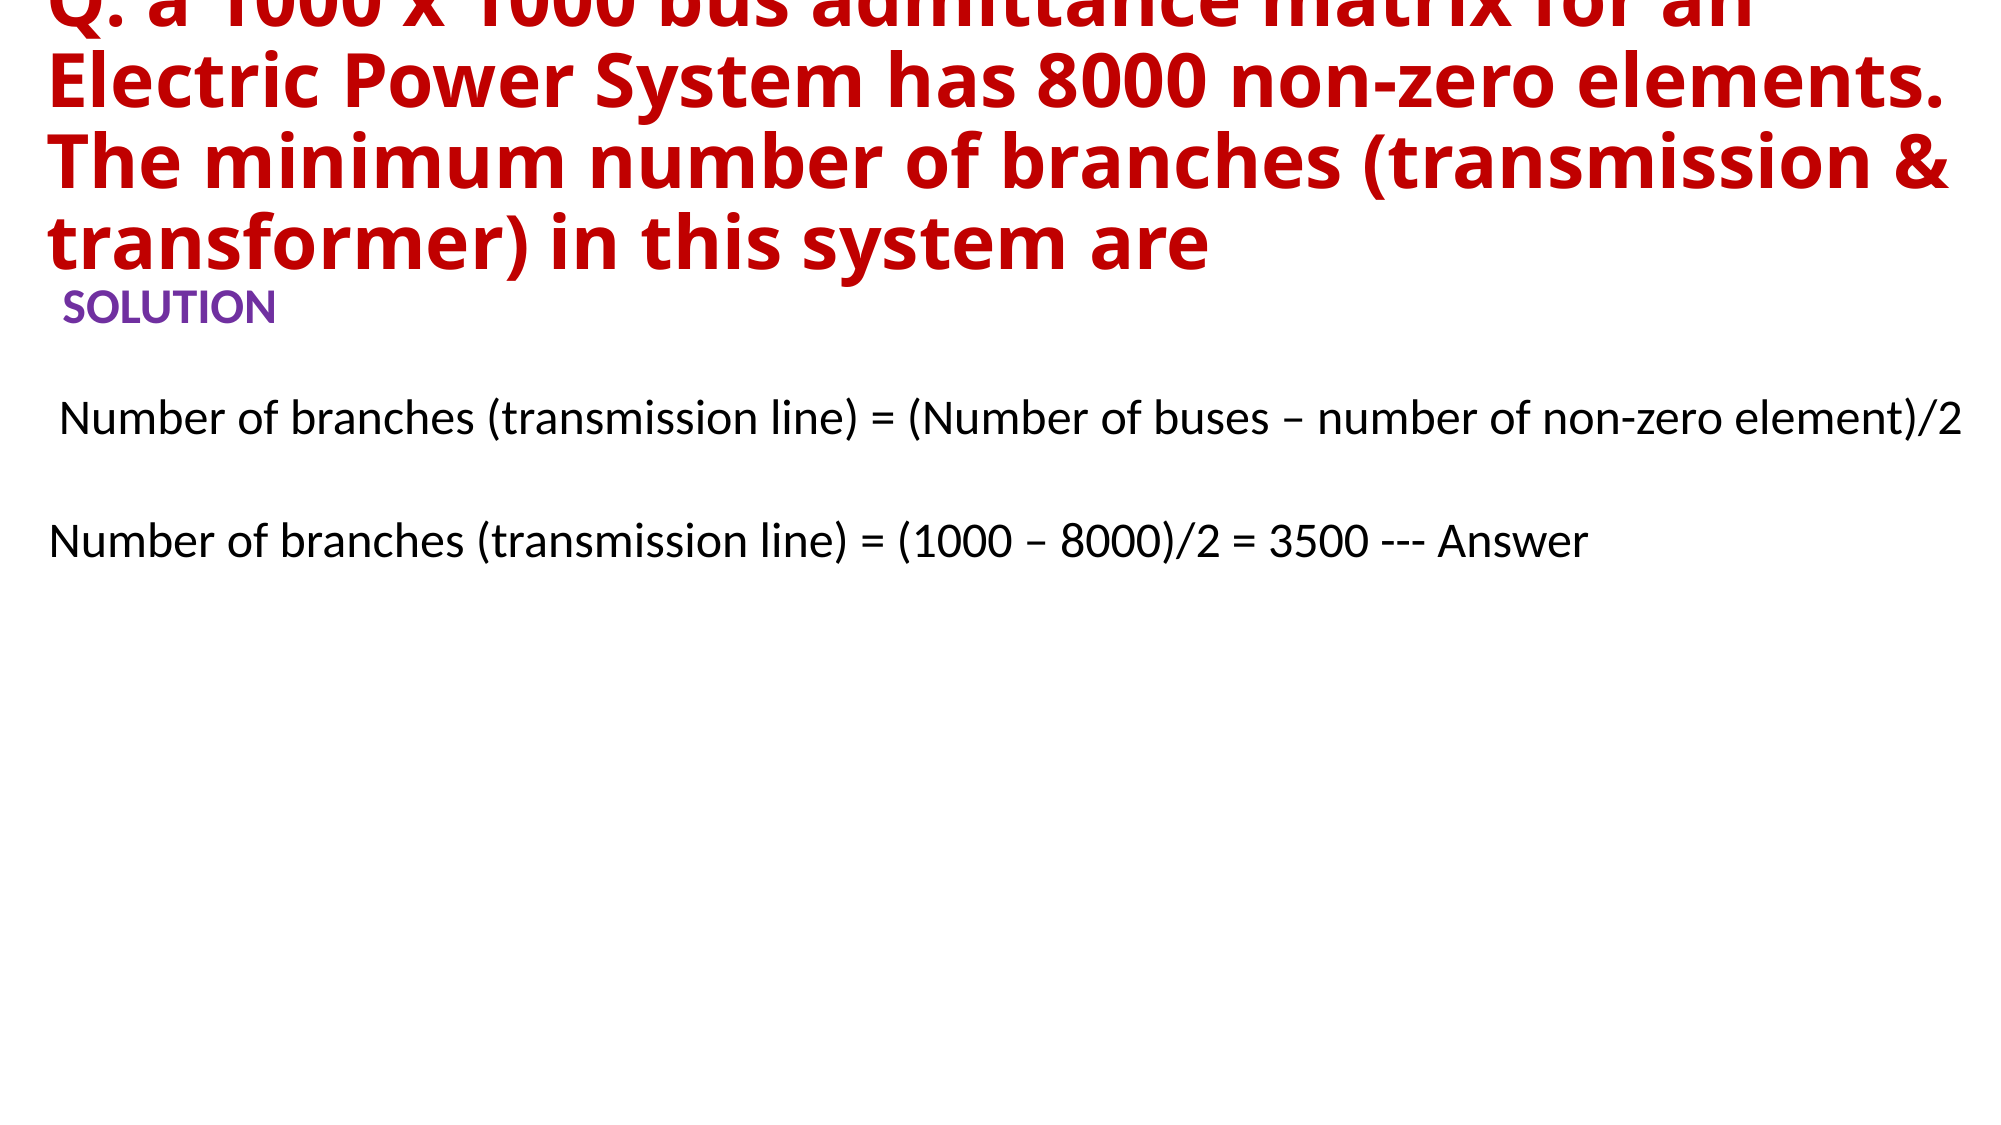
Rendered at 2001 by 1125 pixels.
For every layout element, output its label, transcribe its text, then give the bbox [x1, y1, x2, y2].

text_box Number of branches (transmission line) = (Number of buses – number of non-zero element)/2 [44, 377, 1987, 452]
title Q: a 1000 x 1000 bus admittance matrix for an Electric Power System has 8000 non-zero elements. The minimum number of branches (transmission & transformer) in this system are [31, 59, 1972, 278]
text_box Number of branches (transmission line) = (1000 – 8000)/2 = 3500 --- Answer [33, 499, 1977, 575]
text_box SOLUTION [47, 265, 293, 341]
